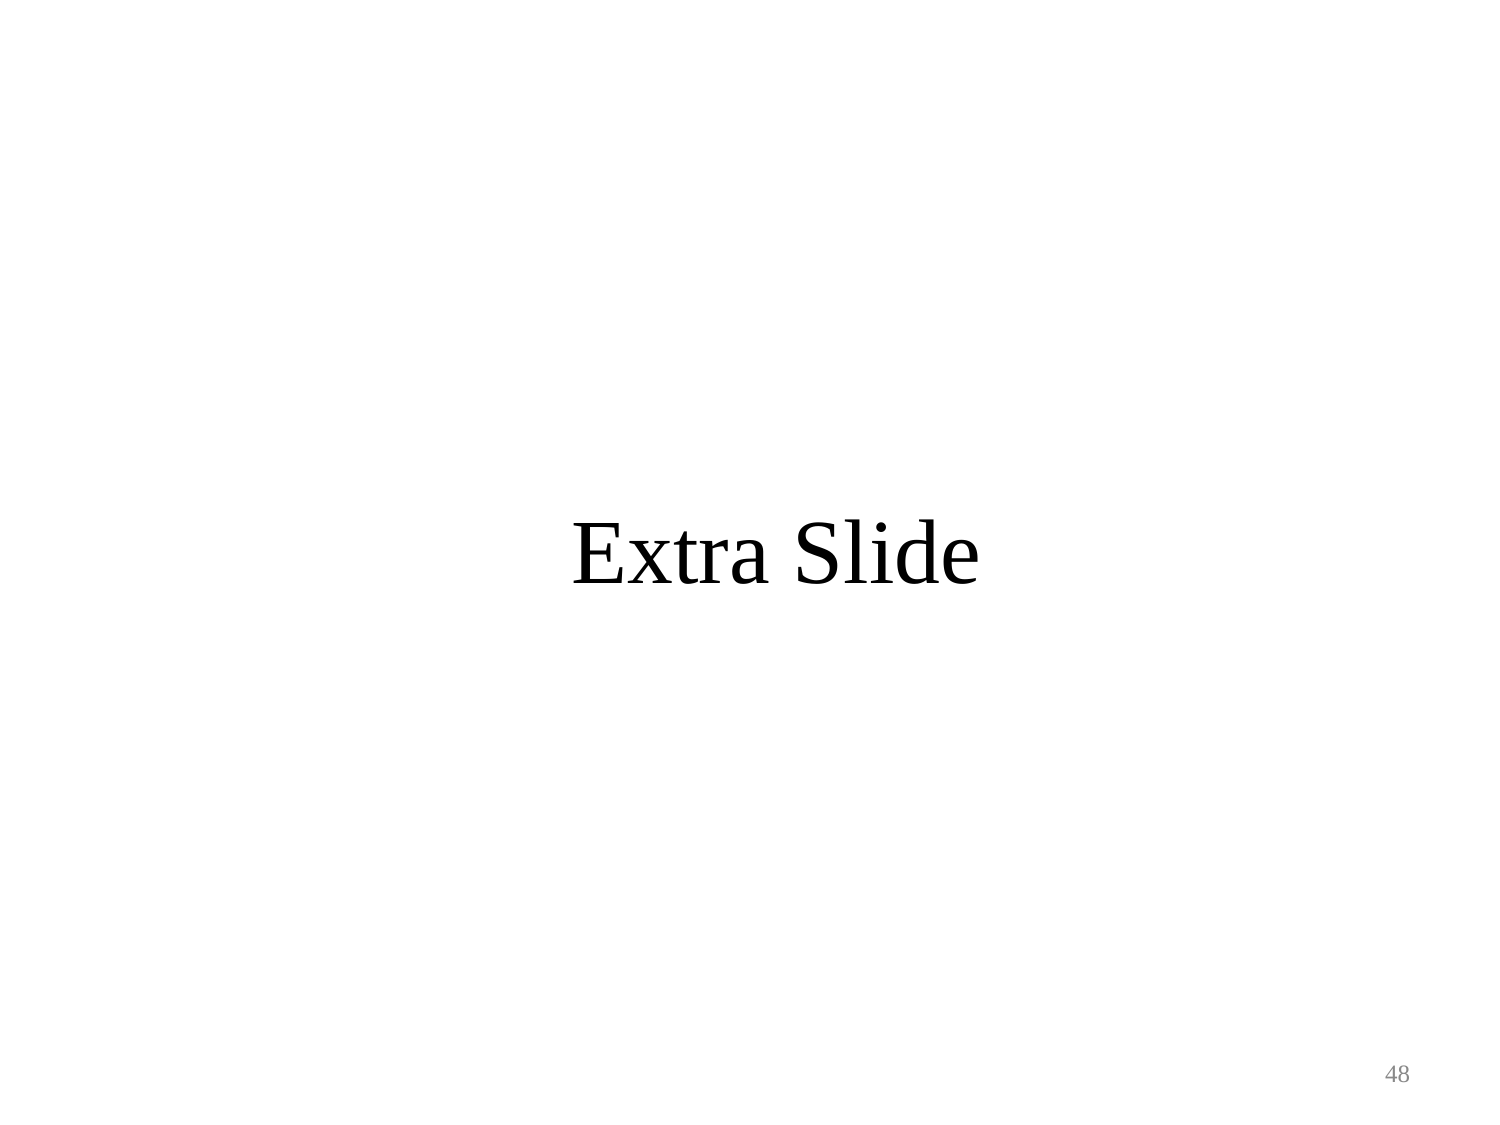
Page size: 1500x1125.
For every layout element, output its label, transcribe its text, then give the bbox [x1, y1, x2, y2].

slide_number 48 [1074, 1042, 1425, 1103]
title Extra Slide [101, 453, 1452, 641]
